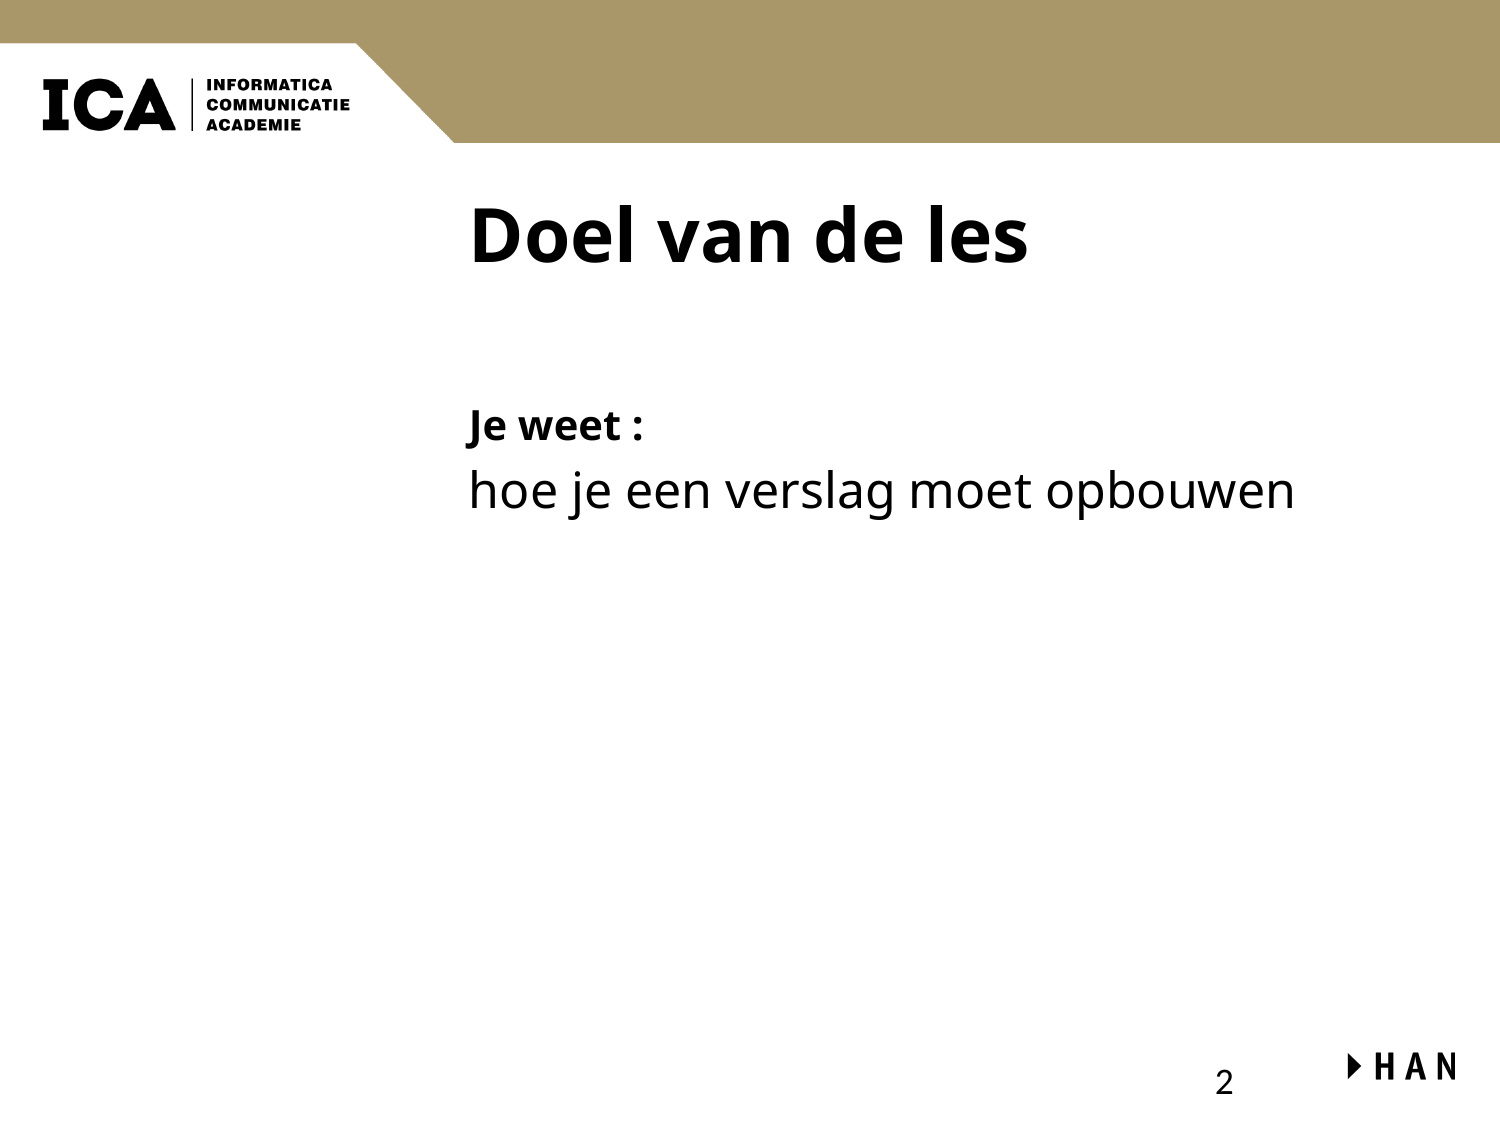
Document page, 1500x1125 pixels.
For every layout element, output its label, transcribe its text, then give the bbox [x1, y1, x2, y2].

slide_number 2 [1200, 1050, 1500, 1096]
list Je weet : hoe je een verslag moet opbouwen [453, 391, 1455, 1040]
title Doel van de les [453, 179, 1455, 287]
